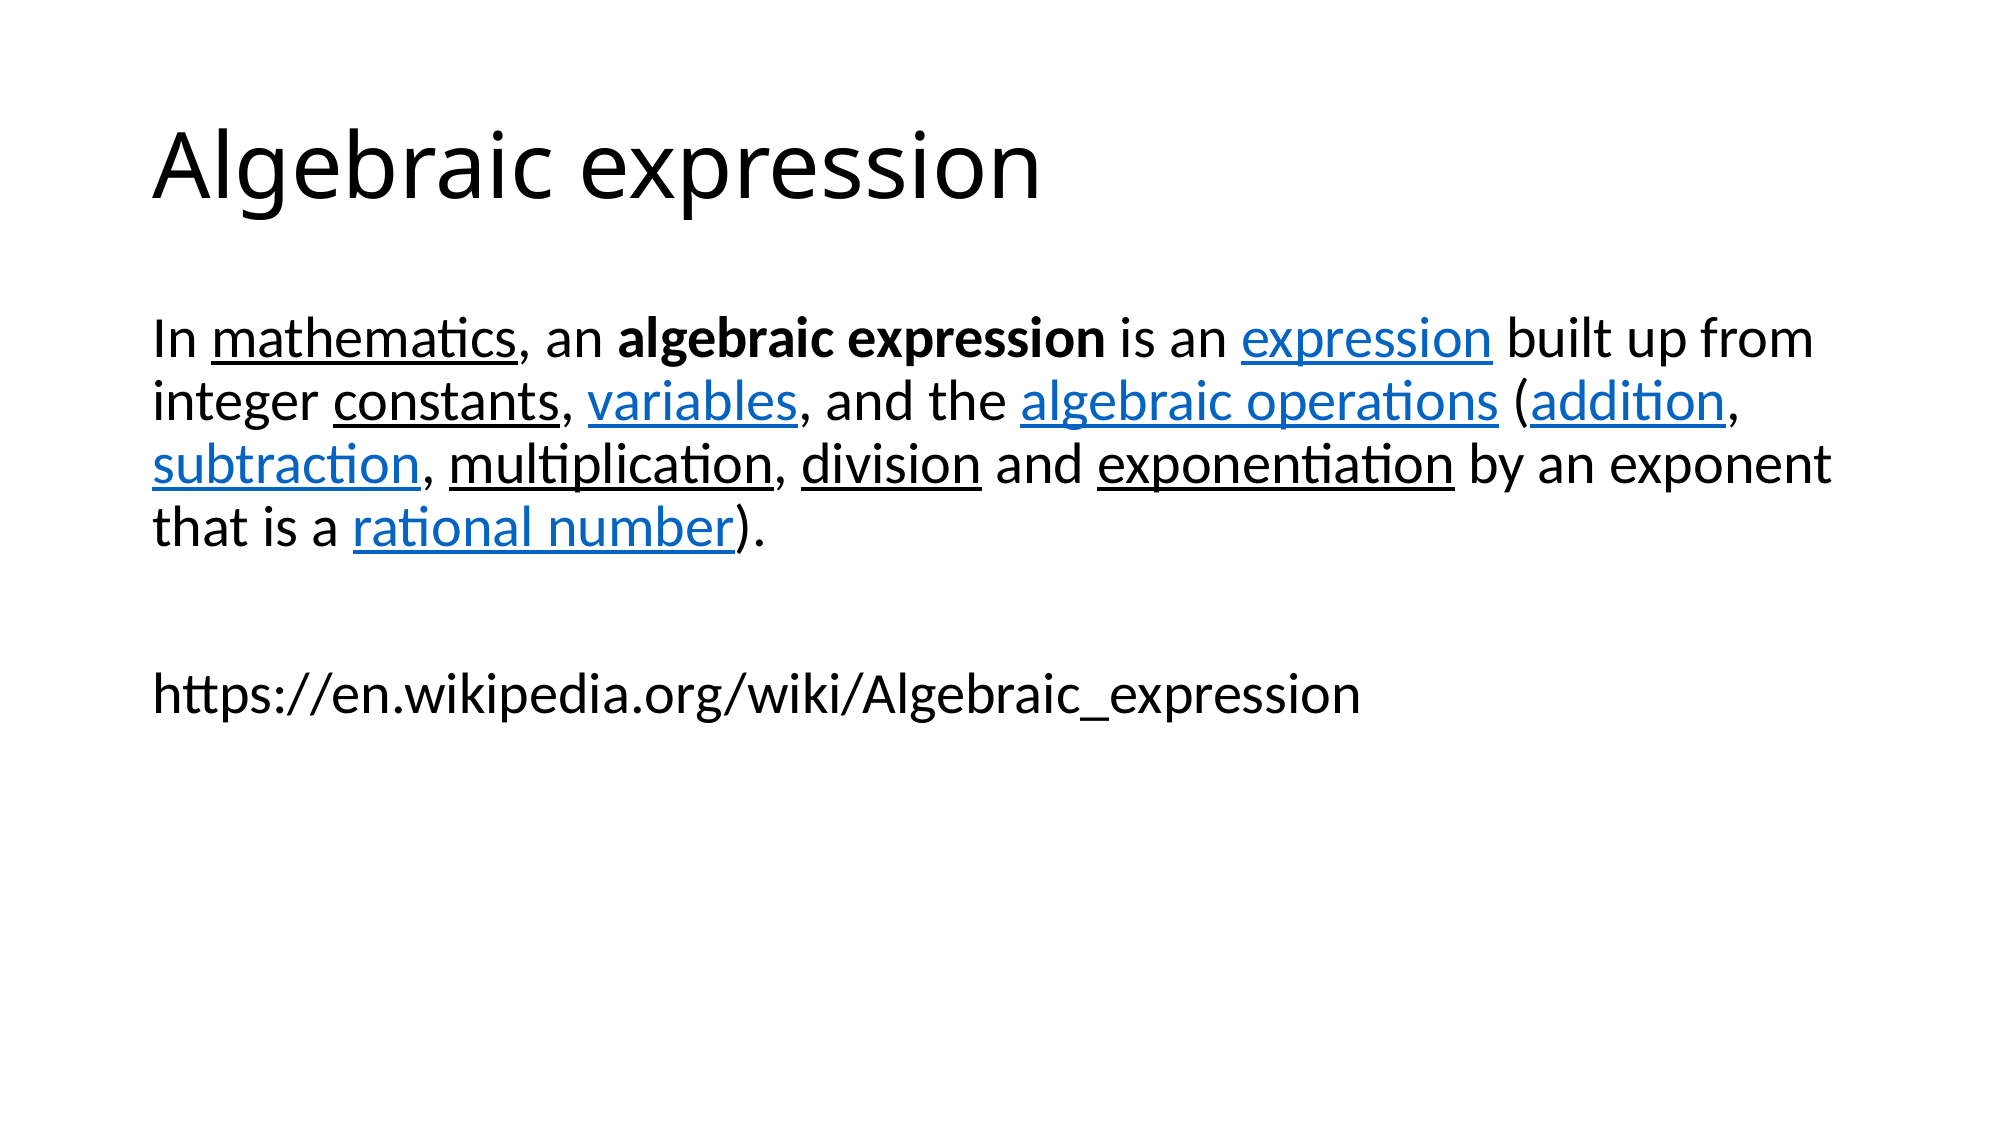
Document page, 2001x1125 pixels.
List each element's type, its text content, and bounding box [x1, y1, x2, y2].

title Algebraic expression [137, 59, 1863, 278]
list In mathematics, an algebraic expression is an expression built up from integer constants, variables, and the algebraic operations (addition, subtraction, multiplication, division and exponentiation by an exponent that is a rational number). https://en.wikipedia.org/wiki/Algebraic_expression [137, 299, 1863, 1014]
